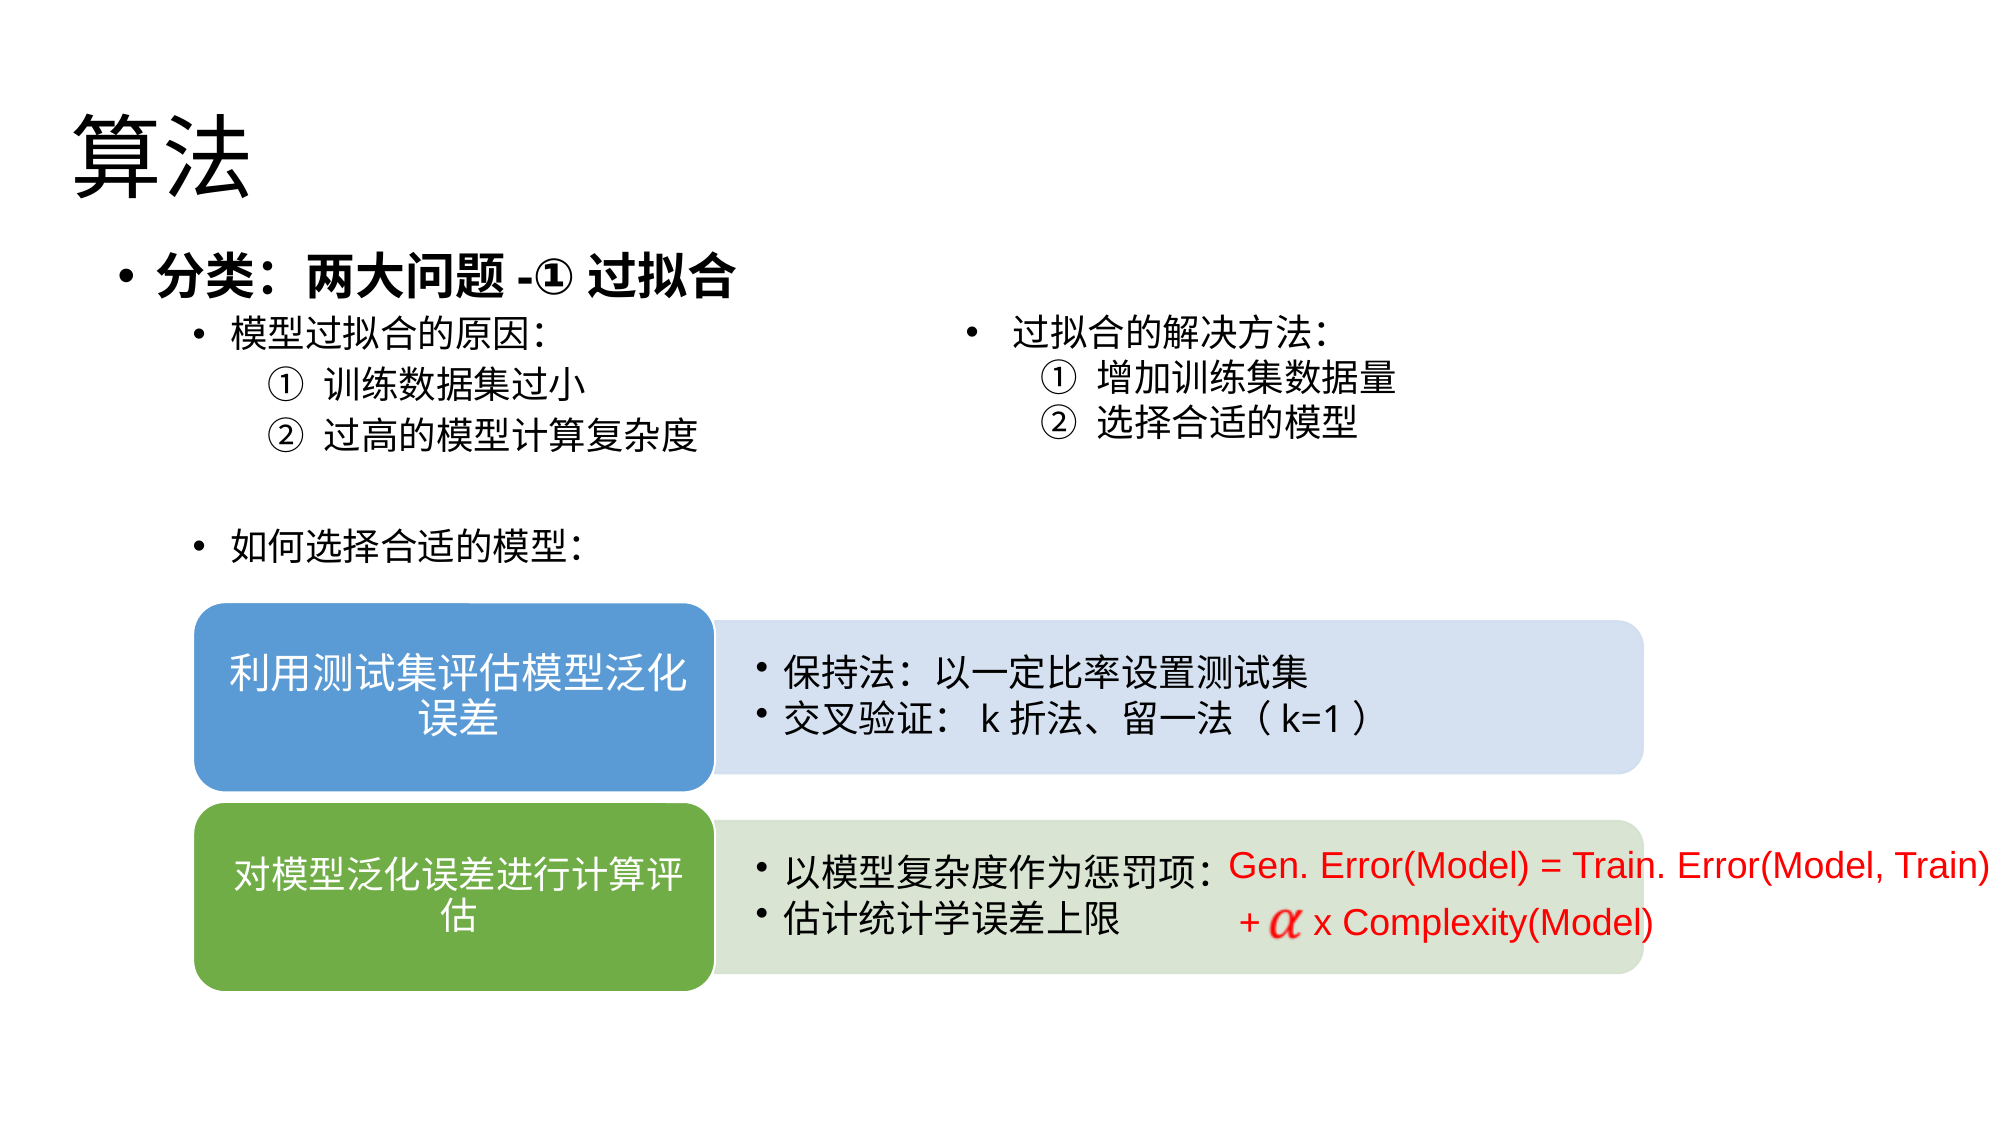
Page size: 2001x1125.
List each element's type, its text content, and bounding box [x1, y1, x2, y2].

title 算法 [55, 52, 1781, 271]
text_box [1138, 833, 2000, 985]
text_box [193, 602, 1643, 993]
text_box 过拟合的解决方法： 增加训练集数据量 选择合适的模型 [875, 301, 1479, 452]
list 分类：两大问题-①过拟合 模型过拟合的原因： 训练数据集过小 过高的模型计算复杂度 如何选择合适的模型： [102, 243, 1781, 1073]
